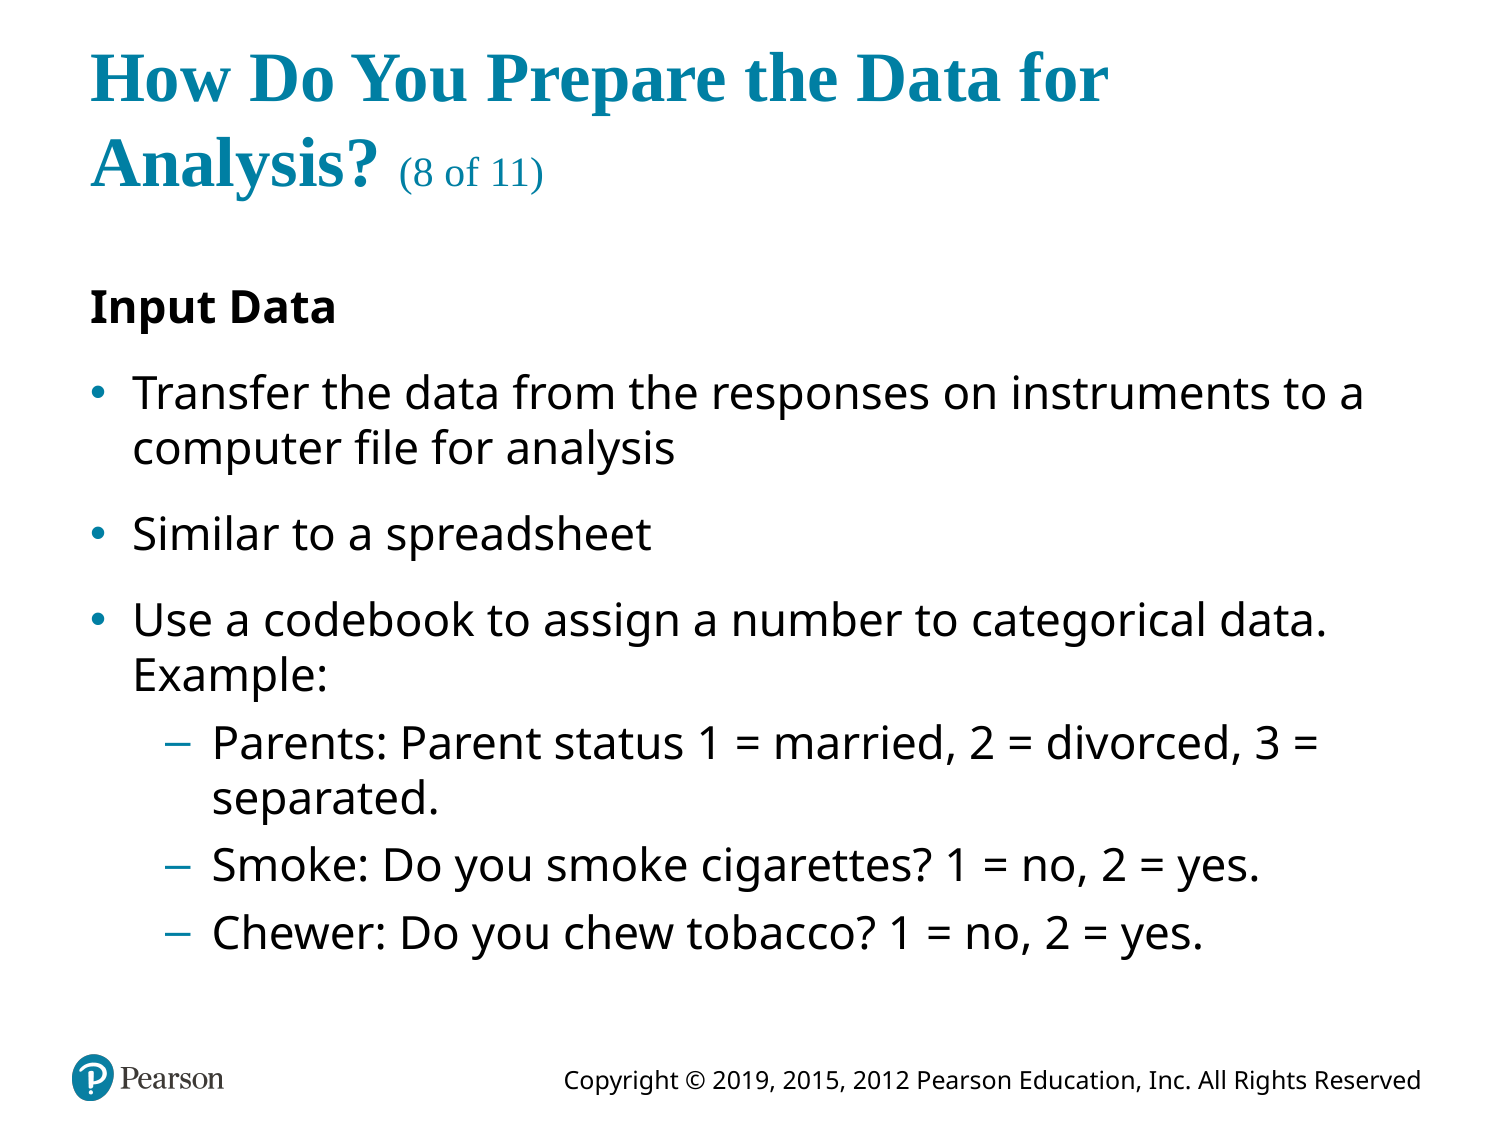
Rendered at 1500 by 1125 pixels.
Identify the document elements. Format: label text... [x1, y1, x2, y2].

picture [72, 1087, 83, 1101]
list Input Data Transfer the data from the responses on instruments to a computer file for analysis Similar to a spreadsheet Use a codebook to assign a number to categorical data. Example: Parents: Parent status 1 = married, 2 = divorced, 3 = separated. Smoke: Do you smoke cigarettes? 1 = no, 2 = yes. Chewer: Do you chew tobacco? 1 = no, 2 = yes. [75, 262, 1425, 1005]
title How Do You Prepare the Data for Analysis? (8 of 11) [75, 35, 1425, 216]
picture [72, 1054, 88, 1070]
picture [98, 1054, 224, 1101]
picture [80, 1063, 106, 1088]
